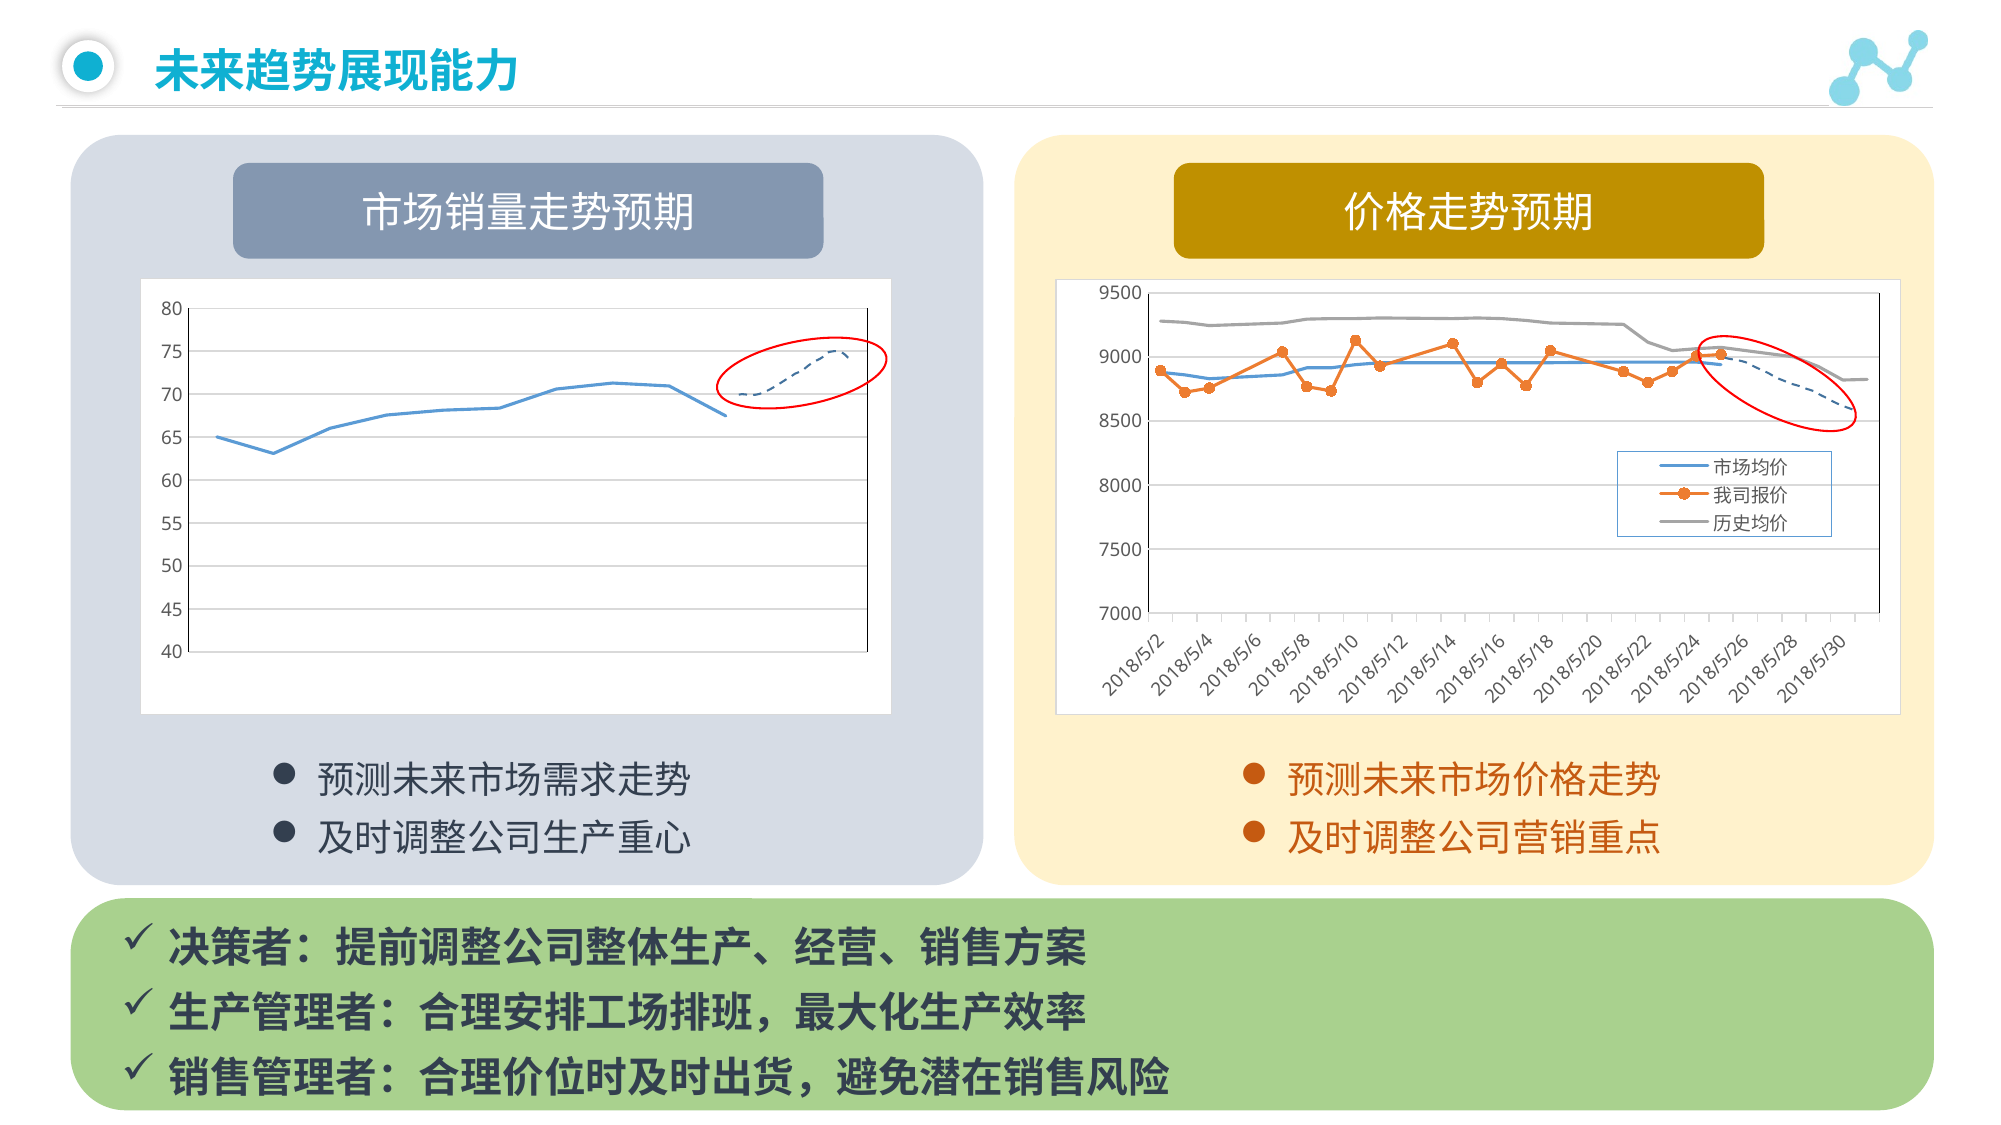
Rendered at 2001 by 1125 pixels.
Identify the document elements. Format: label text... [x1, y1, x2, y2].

text_box 价格走势预期 [1172, 161, 1766, 260]
chart [1055, 278, 1902, 716]
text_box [62, 40, 115, 93]
text_box [69, 900, 106, 1108]
picture [1829, 30, 1928, 106]
chart [139, 277, 893, 716]
text_box [109, 897, 1936, 1112]
text_box 市场销量走势预期 [231, 161, 825, 260]
text_box [1013, 133, 1936, 887]
text_box 预测未来市场需求走势 及时调整公司生产重心 [255, 734, 777, 867]
text_box [69, 133, 985, 887]
text_box 未来趋势展现能力 [139, 18, 1696, 104]
text_box 预测未来市场价格走势 及时调整公司营销重点 [1225, 734, 1747, 867]
text_box 决策者：提前调整公司整体生产、经营、销售方案 生产管理者：合理安排工场排班，最大化生产效率 销售管理者：合理价位时及时出货，避免潜在销售风险 [106, 898, 1338, 1109]
